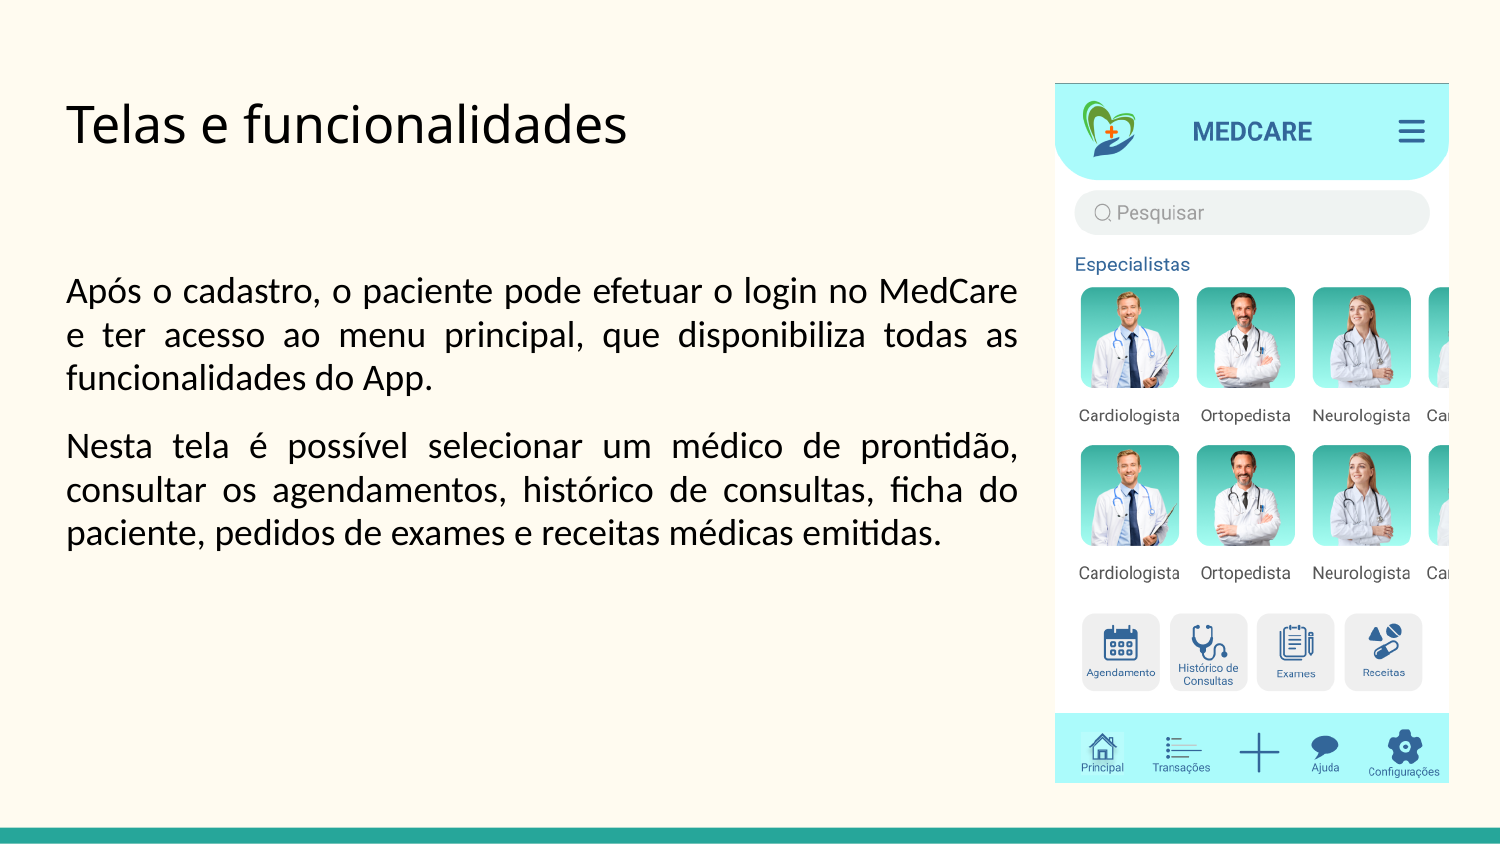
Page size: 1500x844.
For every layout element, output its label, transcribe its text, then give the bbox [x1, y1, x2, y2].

picture [1055, 82, 1450, 783]
list Após o cadastro, o paciente pode efetuar o login no MedCare e ter acesso ao menu principal, que disponibiliza todas as funcionalidades do App. Nesta tela é possível selecionar um médico de prontidão, consultar os agendamentos, histórico de consultas, ficha do paciente, pedidos de exames e receitas médicas emitidas. [51, 192, 1035, 750]
title Telas e funcionalidades [51, 72, 1449, 174]
